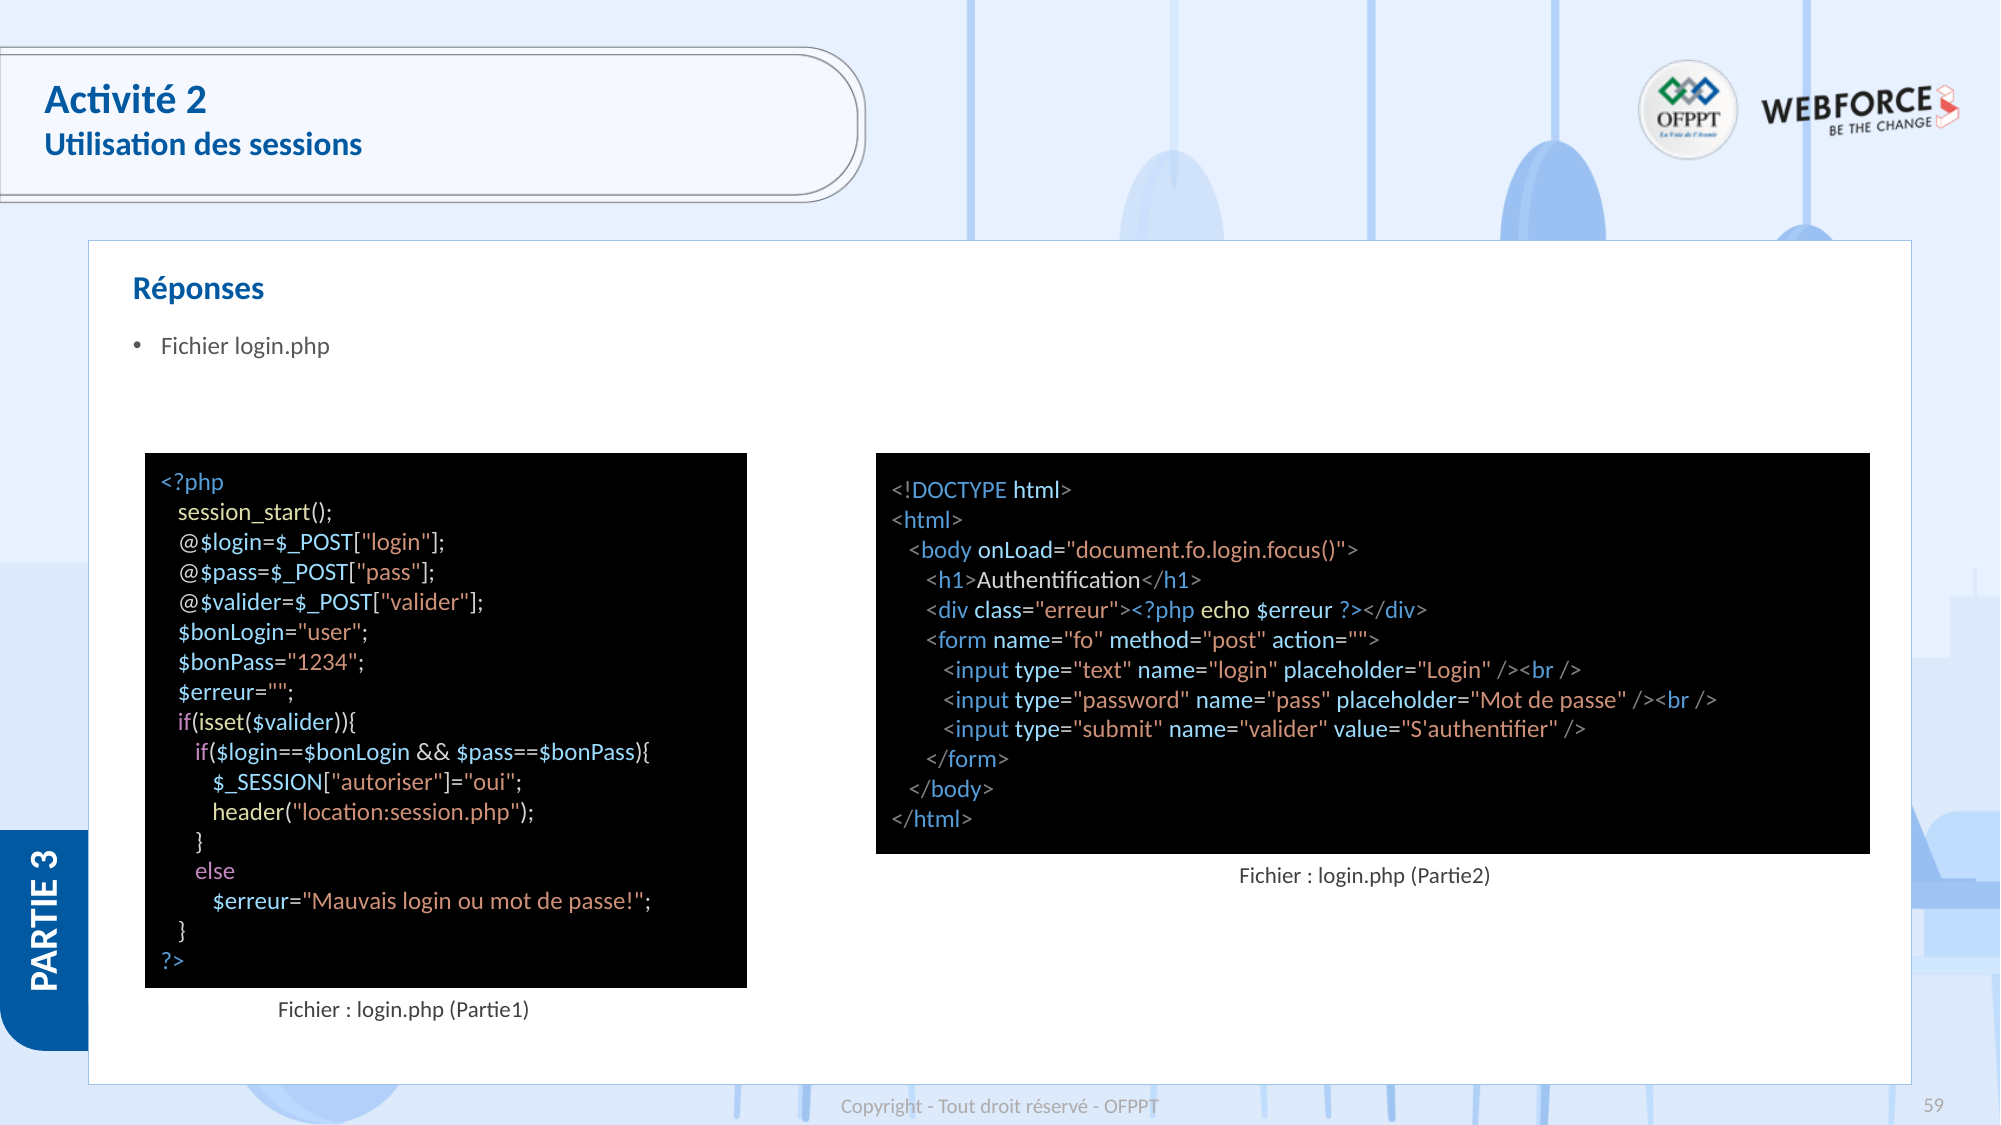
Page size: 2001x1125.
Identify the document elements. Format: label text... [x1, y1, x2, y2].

list Fichier login.php [118, 318, 1881, 1060]
picture [0, 0, 2000, 1125]
list Réponses [118, 265, 1881, 318]
text_box <?php session_start(); @$login=$_POST["login"]; @$pass=$_POST["pass"]; @$valider=$_POST["valider"]; $bonLogin="user"; $bonPass="1234"; $erreur=""; if(isset($valider)){ if($login==$bonLogin && $pass==$bonPass){ $_SESSION["autoriser"]="oui"; header("location:session.php"); } else $erreur="Mauvais login ou mot de passe!"; } ?> [145, 453, 747, 988]
text_box Fichier : login.php (Partie2) [1224, 853, 1590, 896]
text_box Fichier : login.php (Partie1) [263, 987, 629, 1030]
title Activité 2 [29, 65, 863, 119]
list Utilisation des sessions [29, 119, 863, 192]
text_box <!DOCTYPE html> <html> <body onLoad="document.fo.login.focus()"> <h1>Authentification</h1> <div class="erreur"><?php echo $erreur ?></div> <form name="fo" method="post" action=""> <input type="text" name="login" placeholder="Login" /><br /> <input type="password" name="pass" placeholder="Mot de passe" /><br /> <input type="submit" name="valider" value="S'authentifier" /> </form> </body> </html> [876, 453, 1870, 854]
